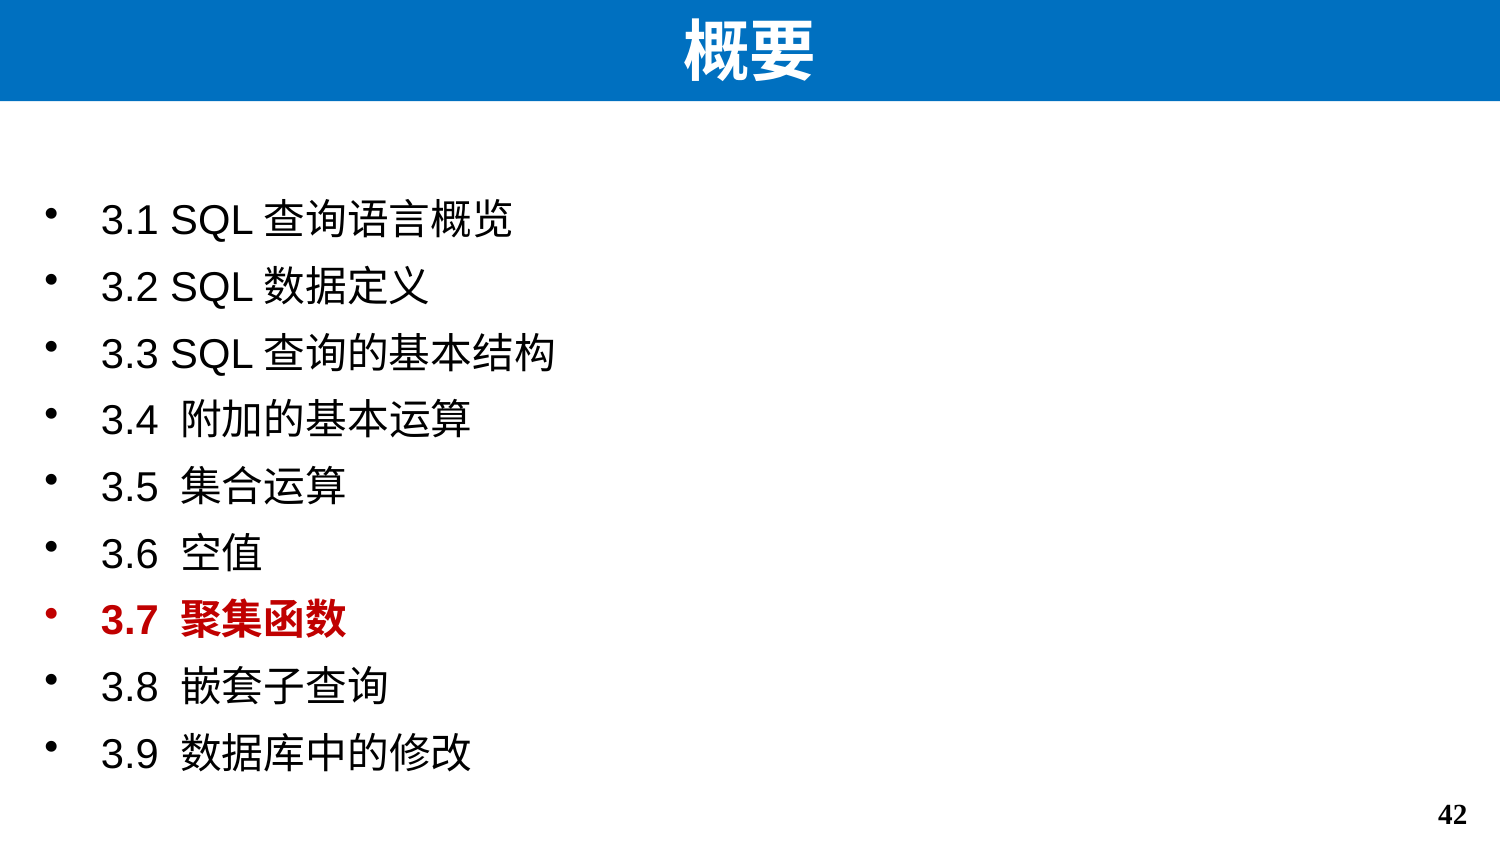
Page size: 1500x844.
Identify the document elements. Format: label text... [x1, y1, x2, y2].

title 概要 [0, 0, 1500, 102]
list 3.1 SQL查询语言概览 3.2 SQL数据定义 3.3 SQL查询的基本结构 3.4 附加的基本运算 3.5 集合运算 3.6 空值 3.7 聚集函数 3.8 嵌套子查询 3.9 数据库中的修改 [29, 185, 1436, 695]
